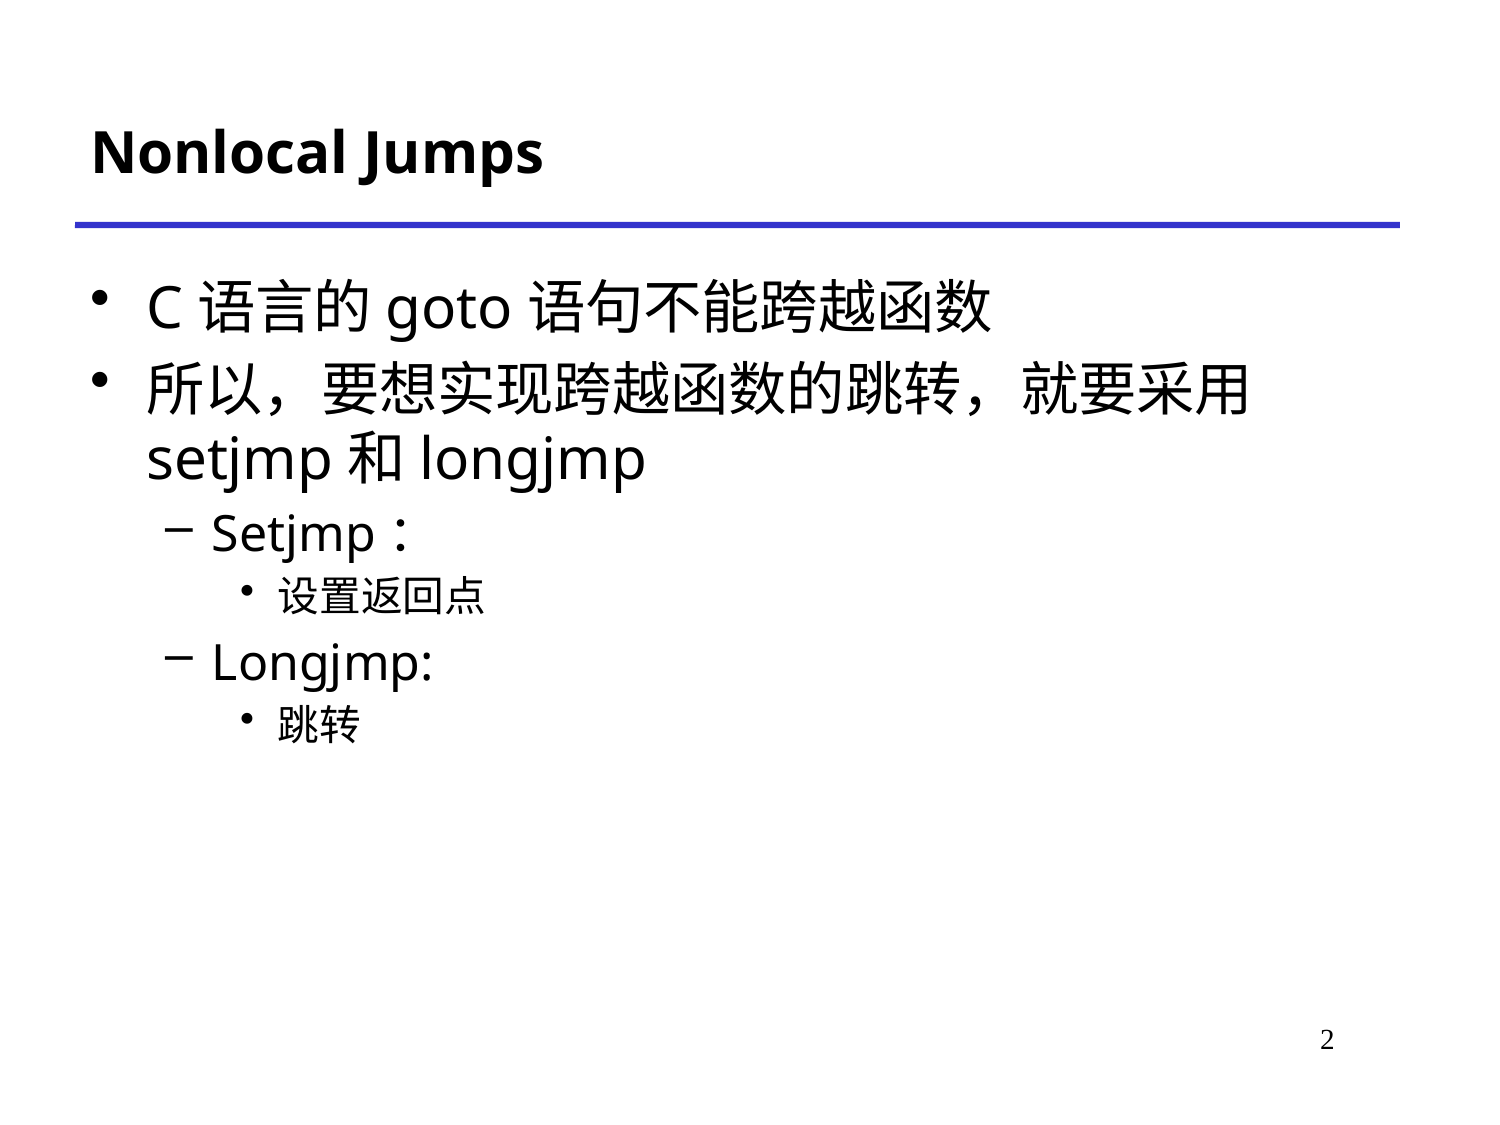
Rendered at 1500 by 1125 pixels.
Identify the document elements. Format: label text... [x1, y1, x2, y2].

slide_number 2 [1137, 1012, 1351, 1088]
list C语言的goto语句不能跨越函数 所以，要想实现跨越函数的跳转，就要采用setjmp和longjmp Setjmp： 设置返回点 Longjmp: 跳转 [75, 262, 1438, 988]
title Nonlocal Jumps [75, 75, 1400, 225]
